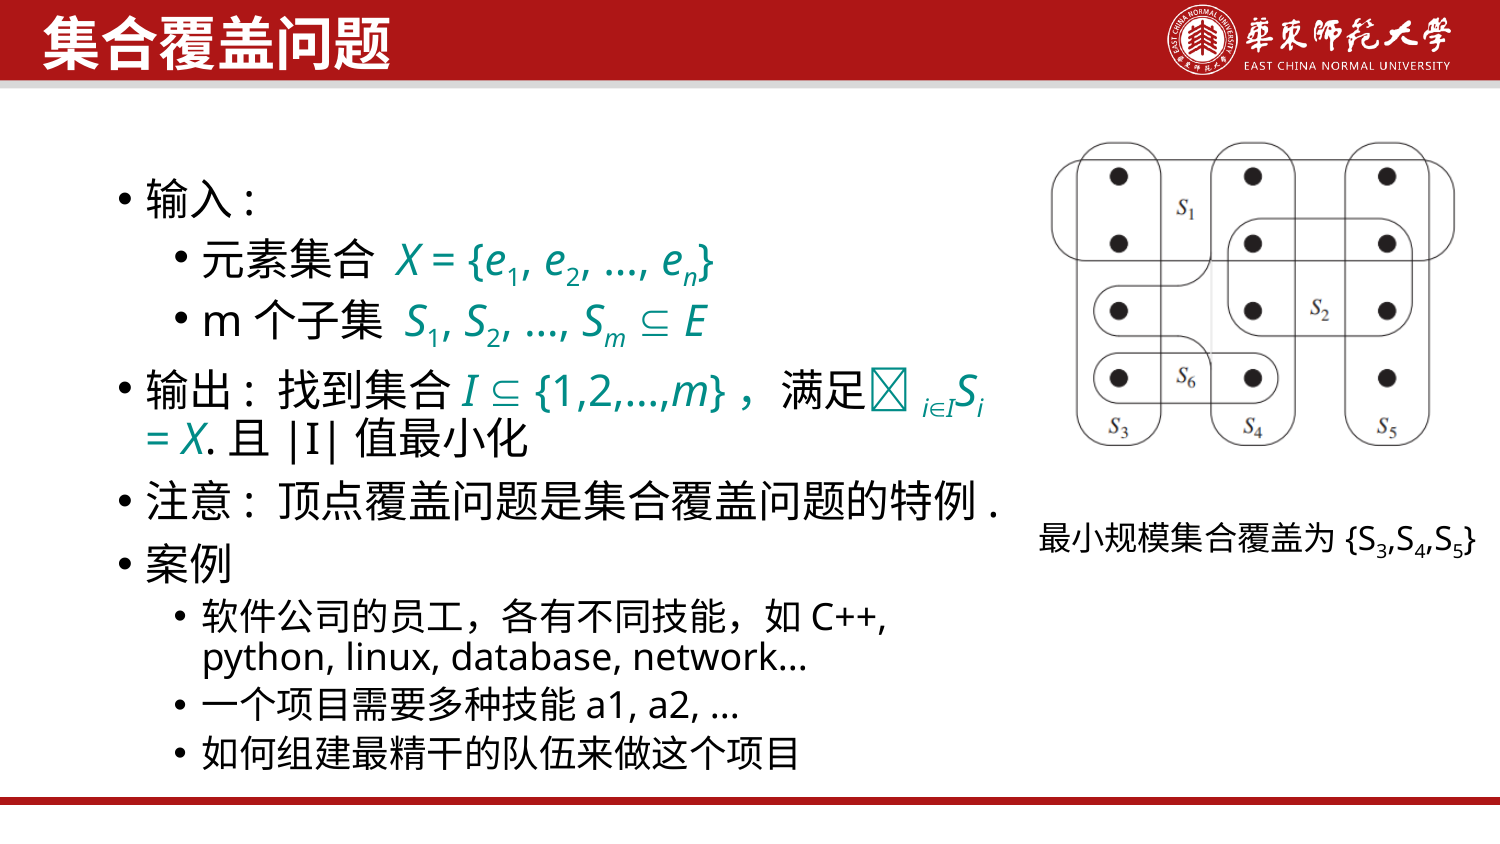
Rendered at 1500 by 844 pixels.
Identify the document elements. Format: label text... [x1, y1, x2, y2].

picture [1045, 0, 1500, 458]
text_box 集合覆盖问题 [31, 9, 1178, 98]
text_box 最小规模集合覆盖为{S3,S4,S5} [1023, 509, 1492, 571]
